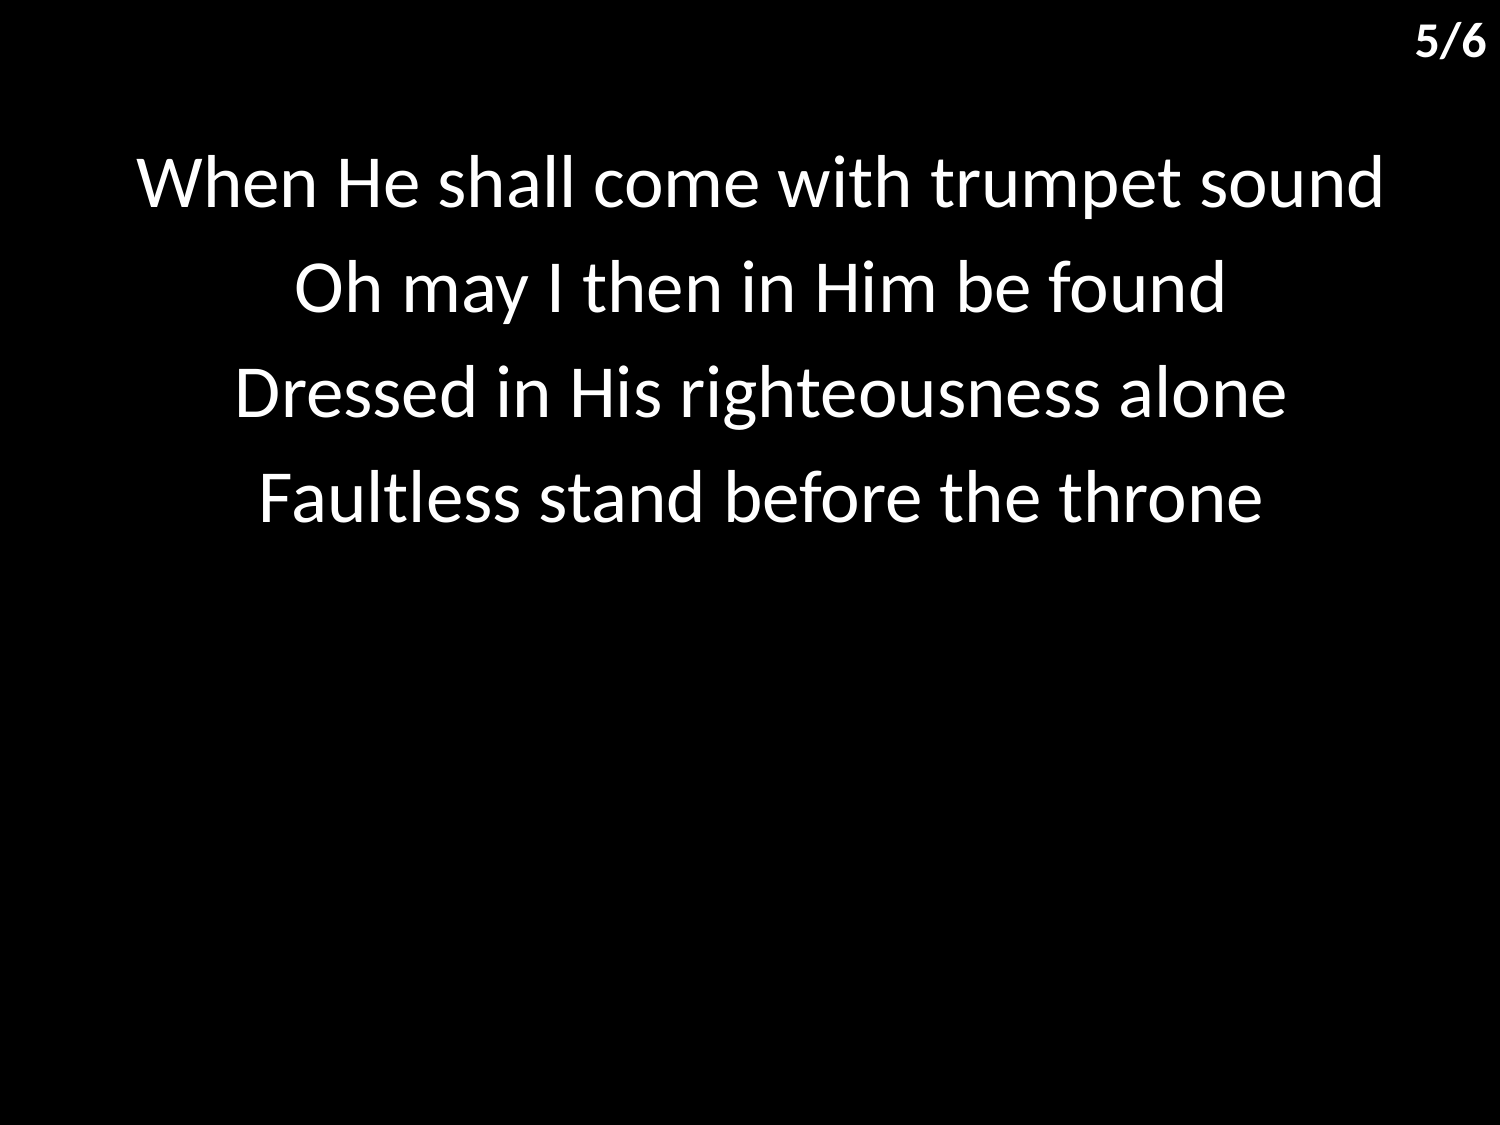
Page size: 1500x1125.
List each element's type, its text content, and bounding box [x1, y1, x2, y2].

text_box 5/6 [1399, 0, 1500, 75]
subtitle When He shall come with trumpet sound Oh may I then in Him be found Dressed in His righteousness alone Faultless stand before the throne [53, 125, 1471, 1125]
